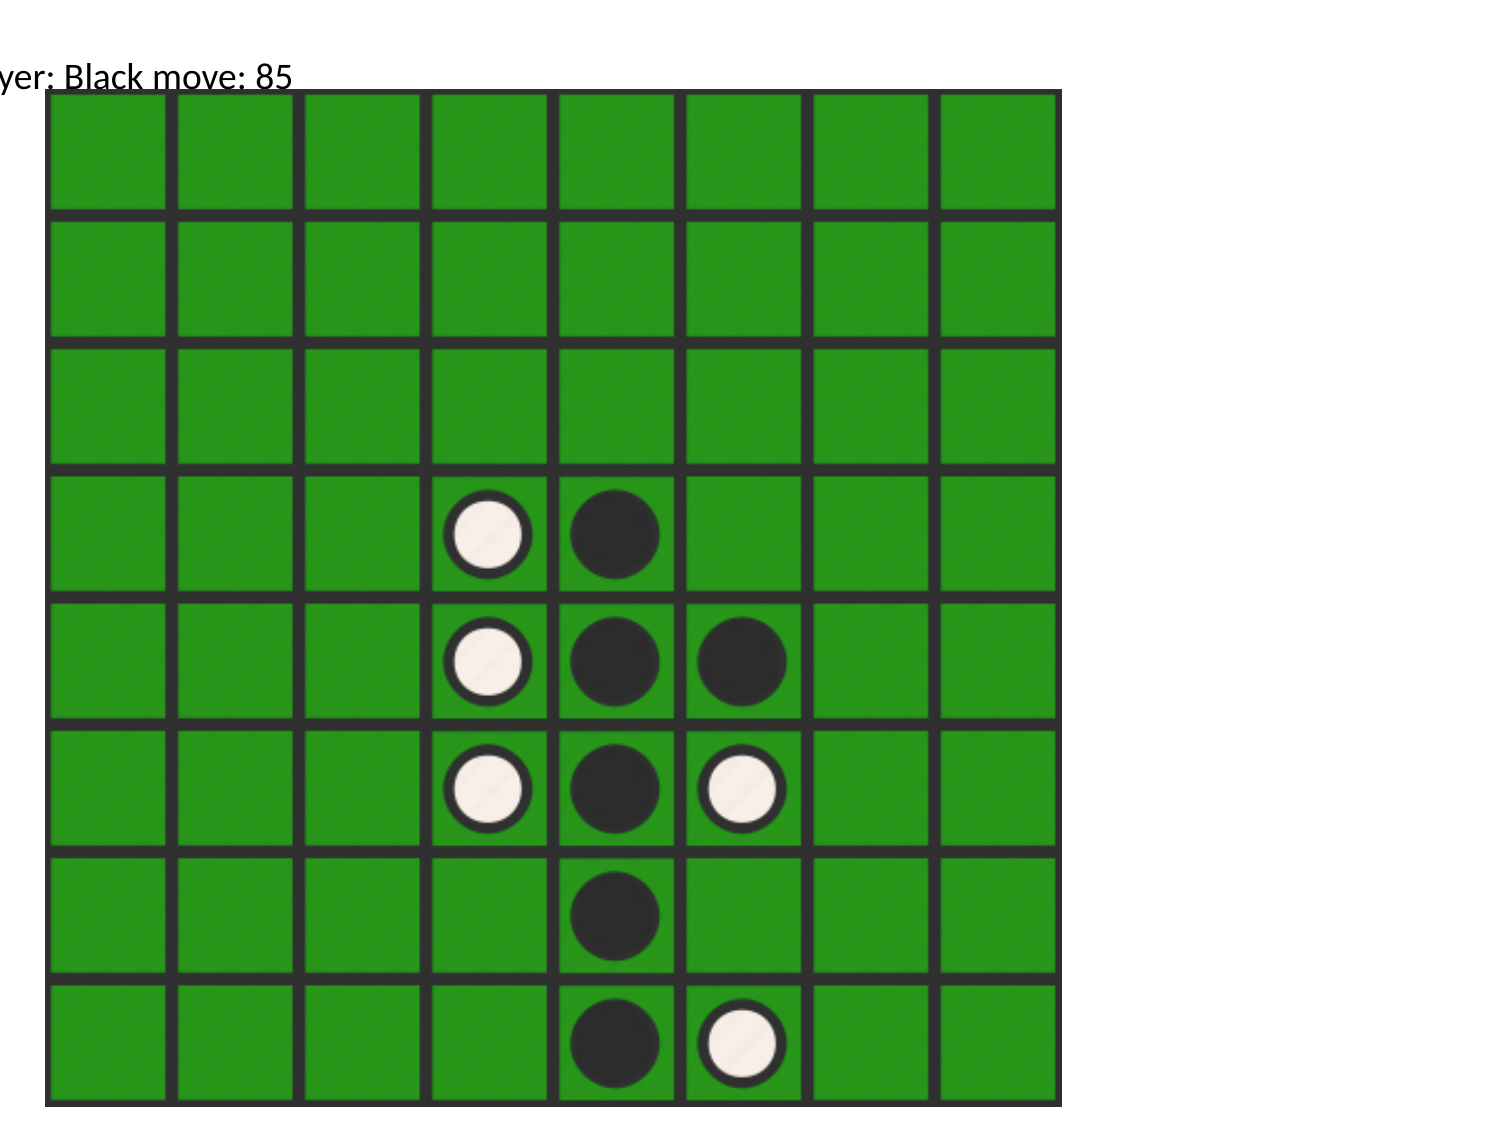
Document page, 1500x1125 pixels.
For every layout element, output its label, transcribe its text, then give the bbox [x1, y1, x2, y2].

picture [44, 89, 1062, 1107]
text_box turn: 7 player: Black move: 85 [0, 44, 309, 105]
